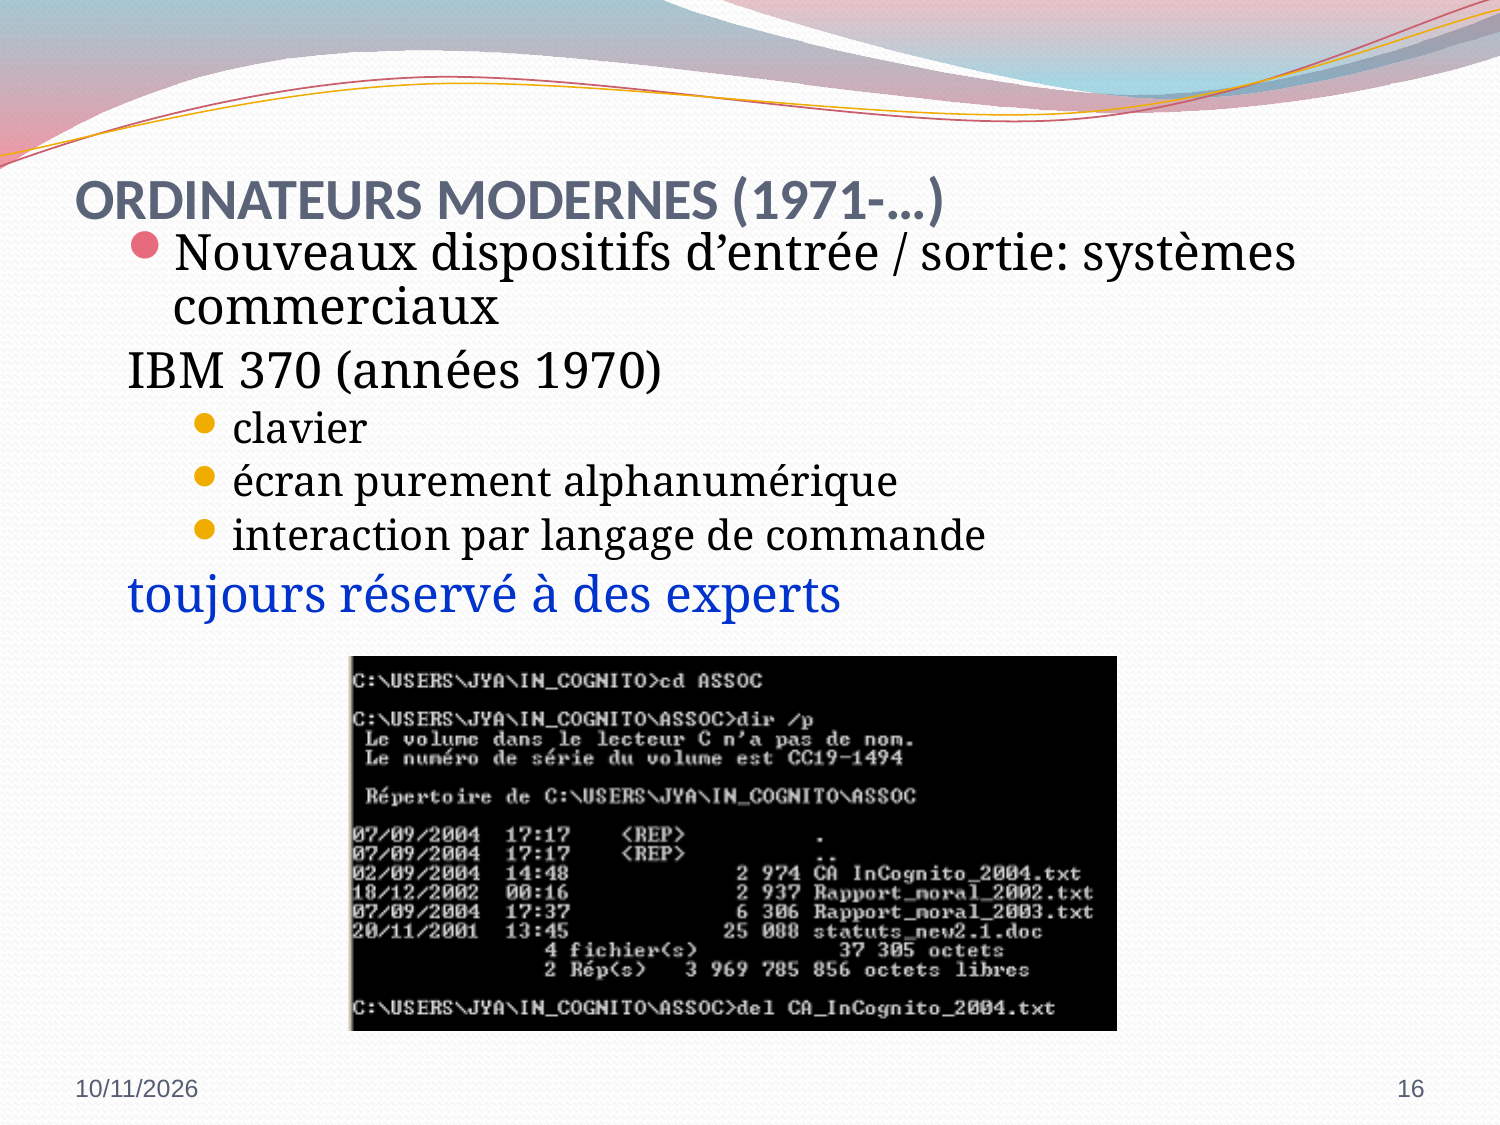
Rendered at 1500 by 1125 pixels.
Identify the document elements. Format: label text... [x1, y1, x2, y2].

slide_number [75, 1042, 425, 1103]
slide_number 16 [1299, 1042, 1425, 1103]
picture [348, 656, 1117, 1032]
list Nouveaux dispositifs d’entrée / sortie: systèmes commerciaux IBM 370 (années 1970) clavier écran purement alphanumérique interaction par langage de commande toujours réservé à des experts [112, 220, 1437, 646]
title ORDINATEURS MODERNES (1971-…) [75, 75, 1425, 232]
